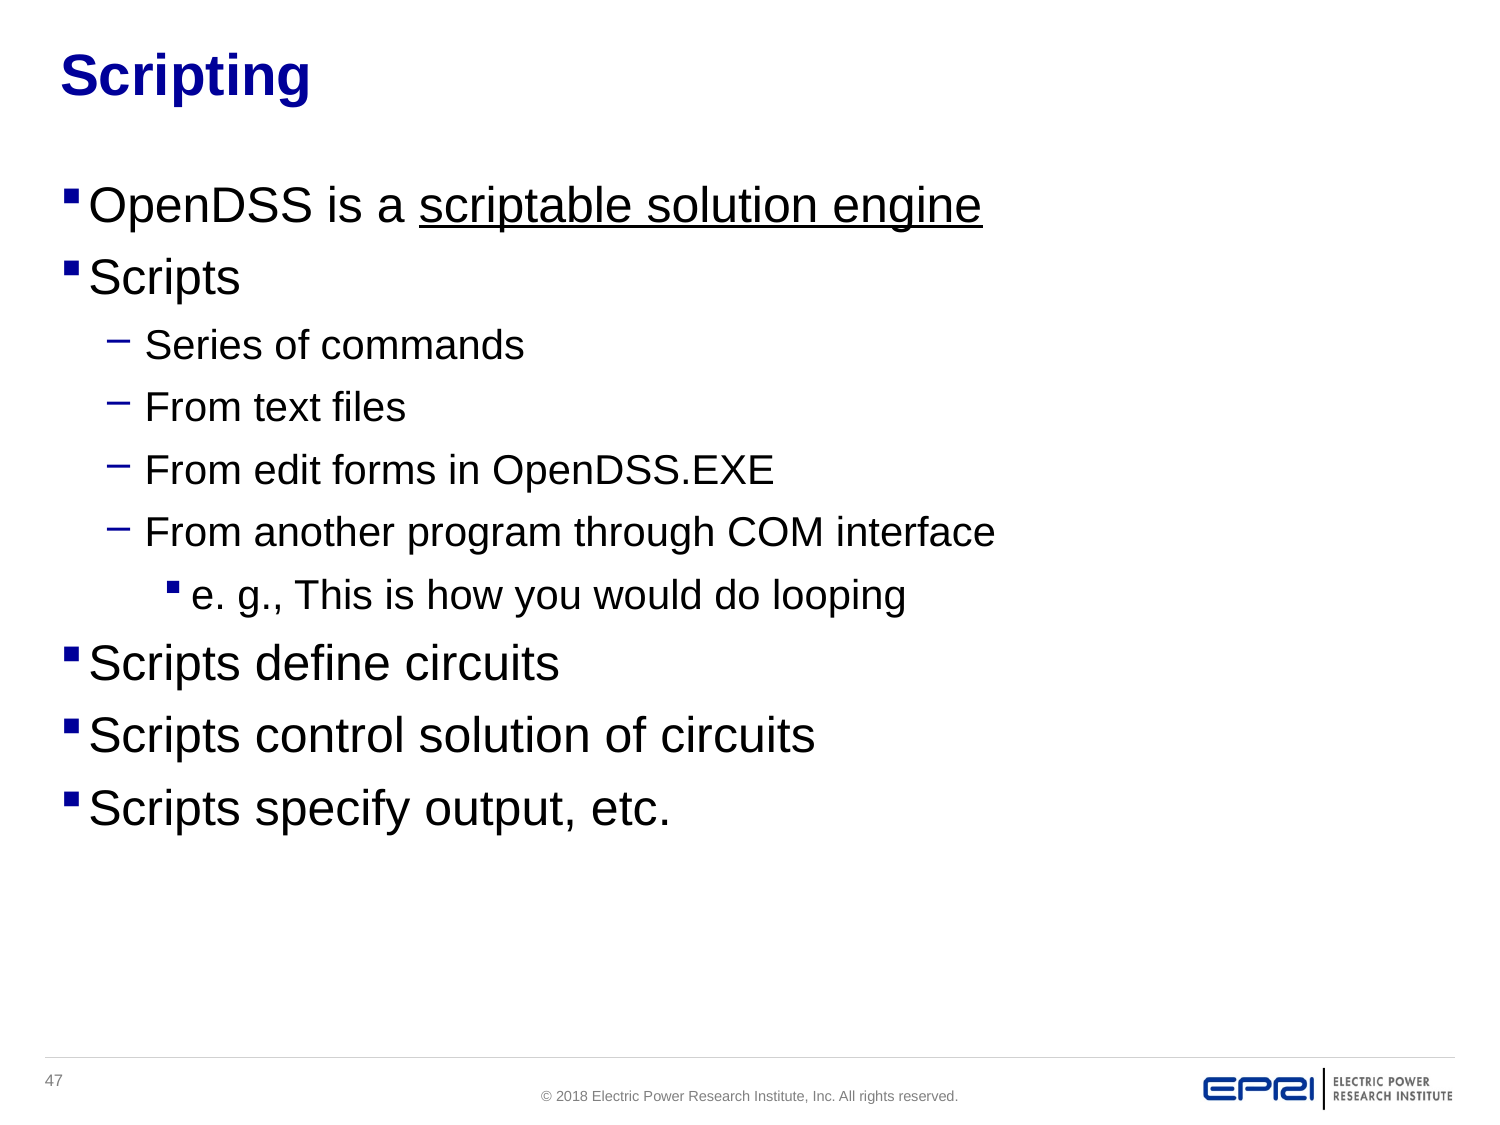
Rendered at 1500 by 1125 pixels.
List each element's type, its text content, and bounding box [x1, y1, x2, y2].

list OpenDSS is a scriptable solution engine Scripts Series of commands From text files From edit forms in OpenDSS.EXE From another program through COM interface e. g., This is how you would do looping Scripts define circuits Scripts control solution of circuits Scripts specify output, etc. [44, 164, 1456, 1051]
picture [1200, 1064, 1455, 1113]
title Scripting [44, 29, 1456, 151]
